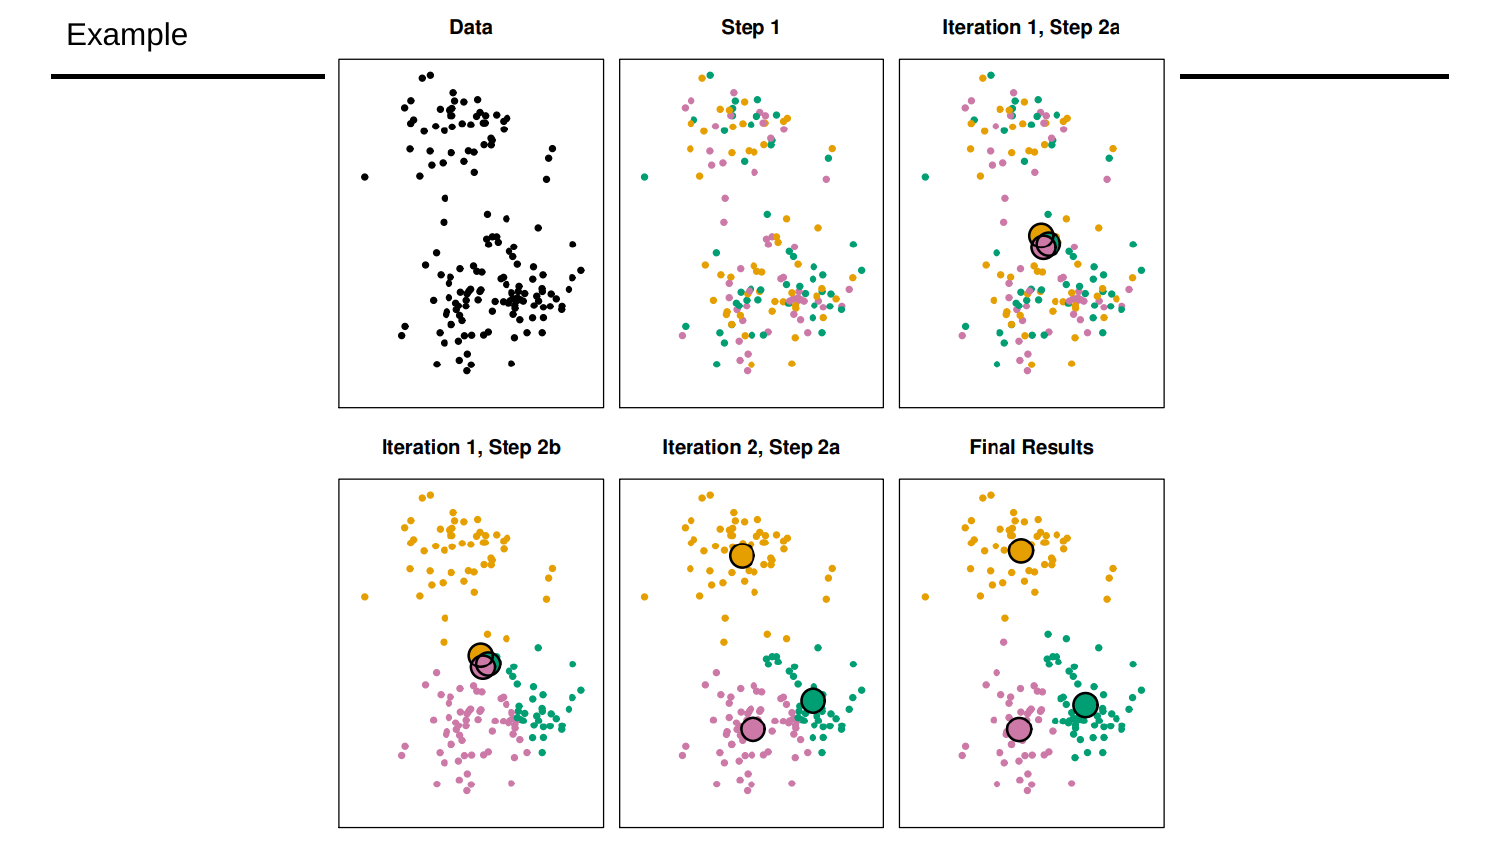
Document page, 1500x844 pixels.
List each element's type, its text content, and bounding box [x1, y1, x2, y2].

title Example [51, 0, 1449, 68]
picture [325, 8, 1180, 843]
